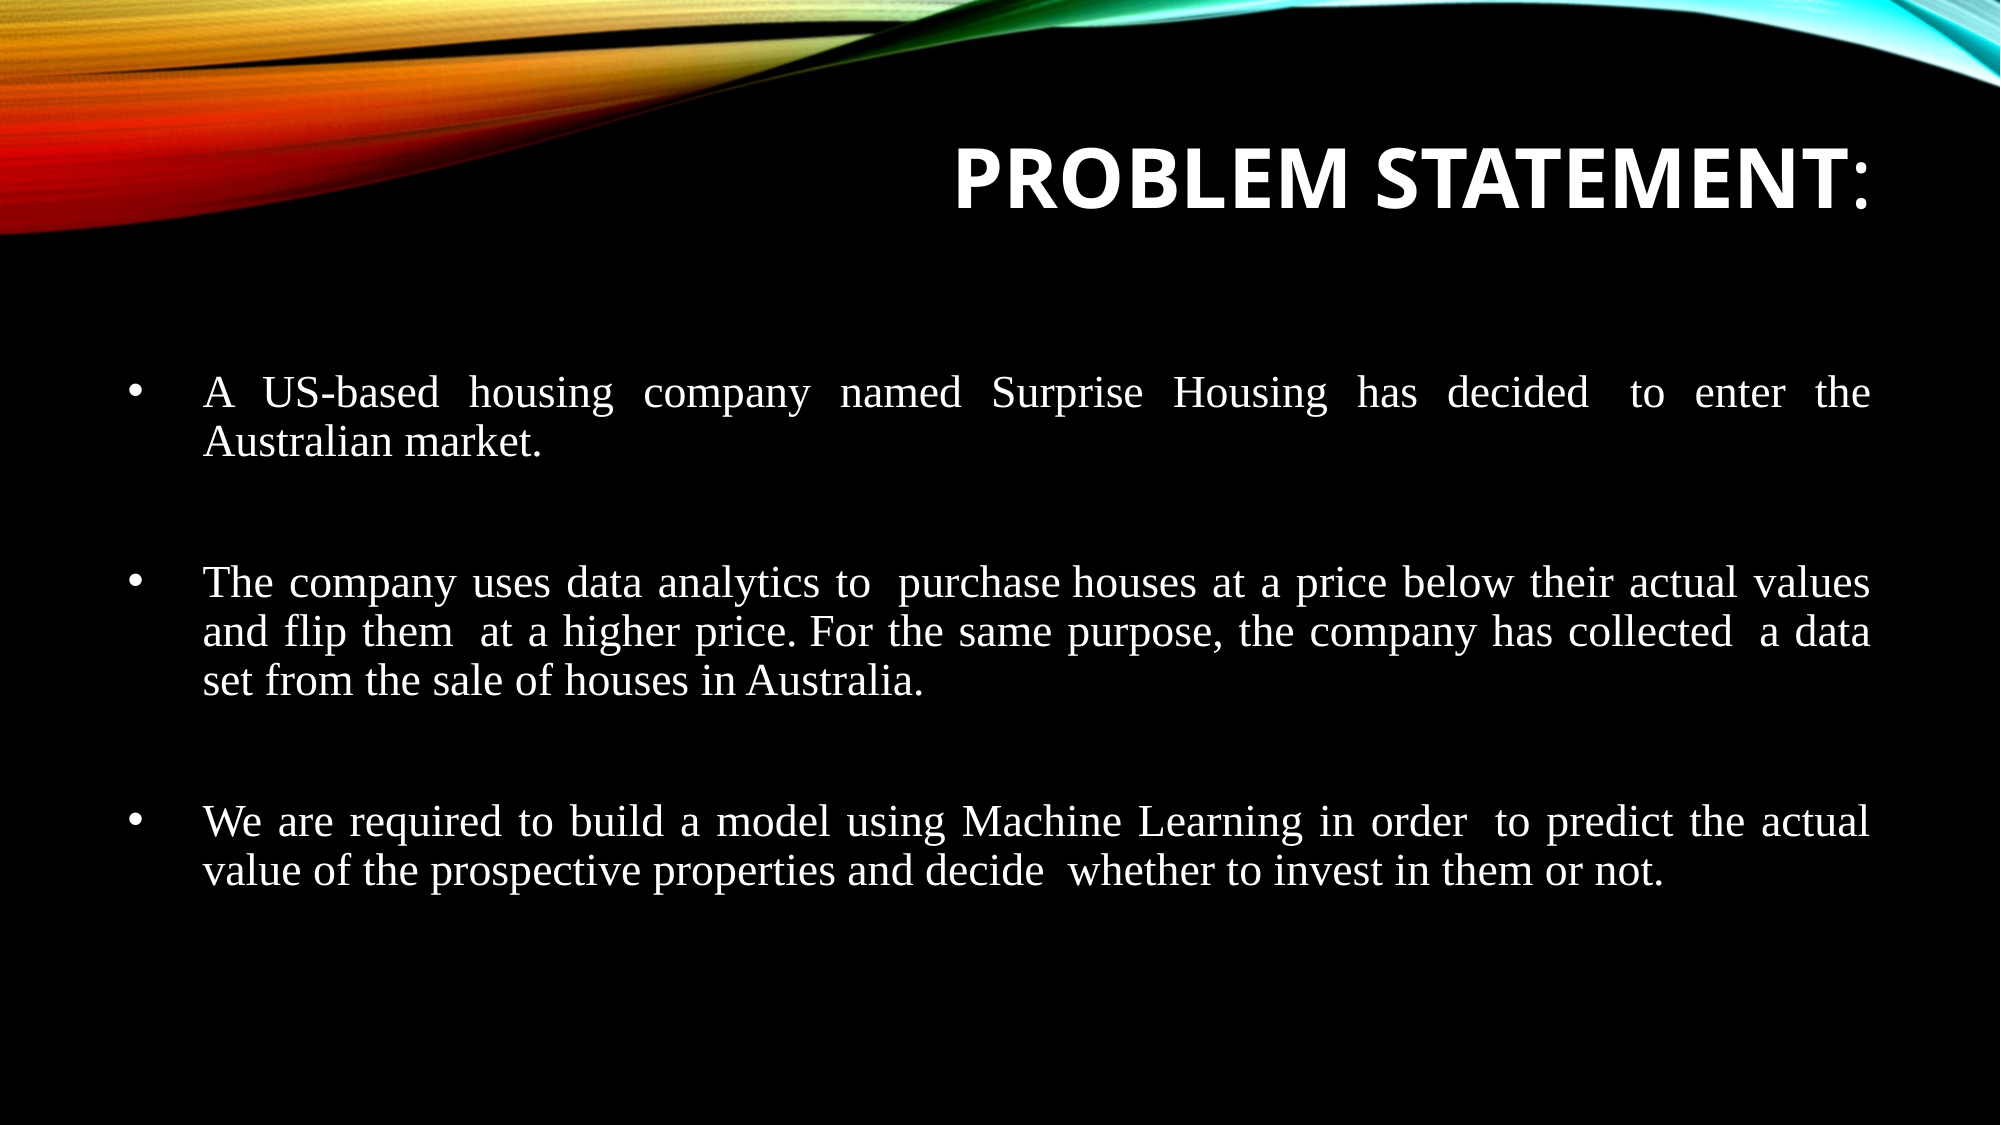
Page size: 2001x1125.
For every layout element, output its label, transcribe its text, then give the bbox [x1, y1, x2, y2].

list A US-based housing company named Surprise Housing has decided to enter the Australian market. The company uses data analytics to purchase houses at a price below their actual values and flip them at a higher price. For the same purpose, the company has collected a data set from the sale of houses in Australia. We are required to build a model using Machine Learning in order to predict the actual value of the prospective properties and decide whether to invest in them or not. [112, 360, 1888, 1021]
title Problem Statement: [474, 125, 1888, 338]
picture [0, 0, 2000, 237]
